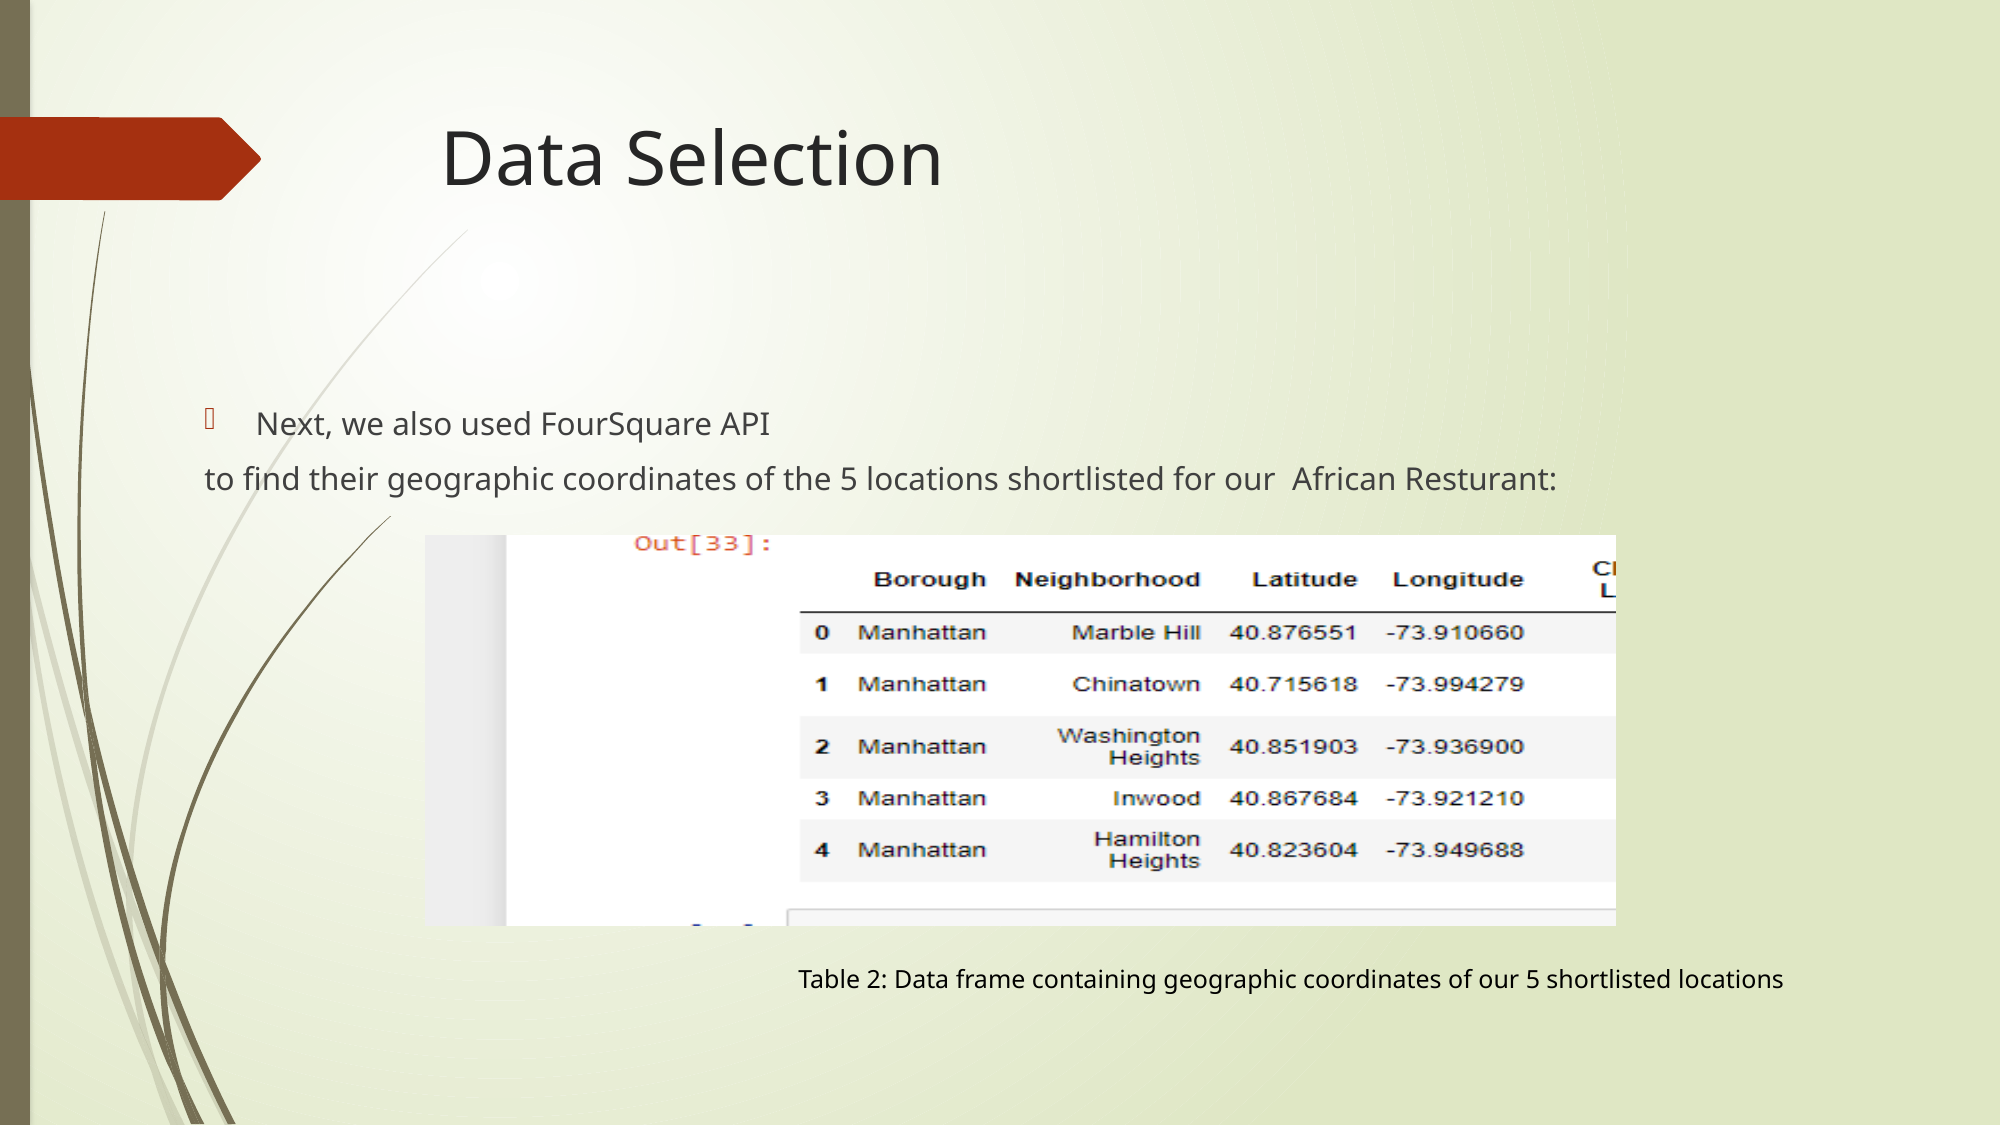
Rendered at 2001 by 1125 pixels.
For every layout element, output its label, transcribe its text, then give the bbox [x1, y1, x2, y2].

picture [425, 534, 1616, 927]
title Data Selection [425, 102, 1888, 313]
list Next, we also used FourSquare API to find their geographic coordinates of the 5 locations shortlisted for our African Resturant: [189, 396, 1895, 506]
text_box Table 2: Data frame containing geographic coordinates of our 5 shortlisted locations [783, 955, 1801, 1001]
